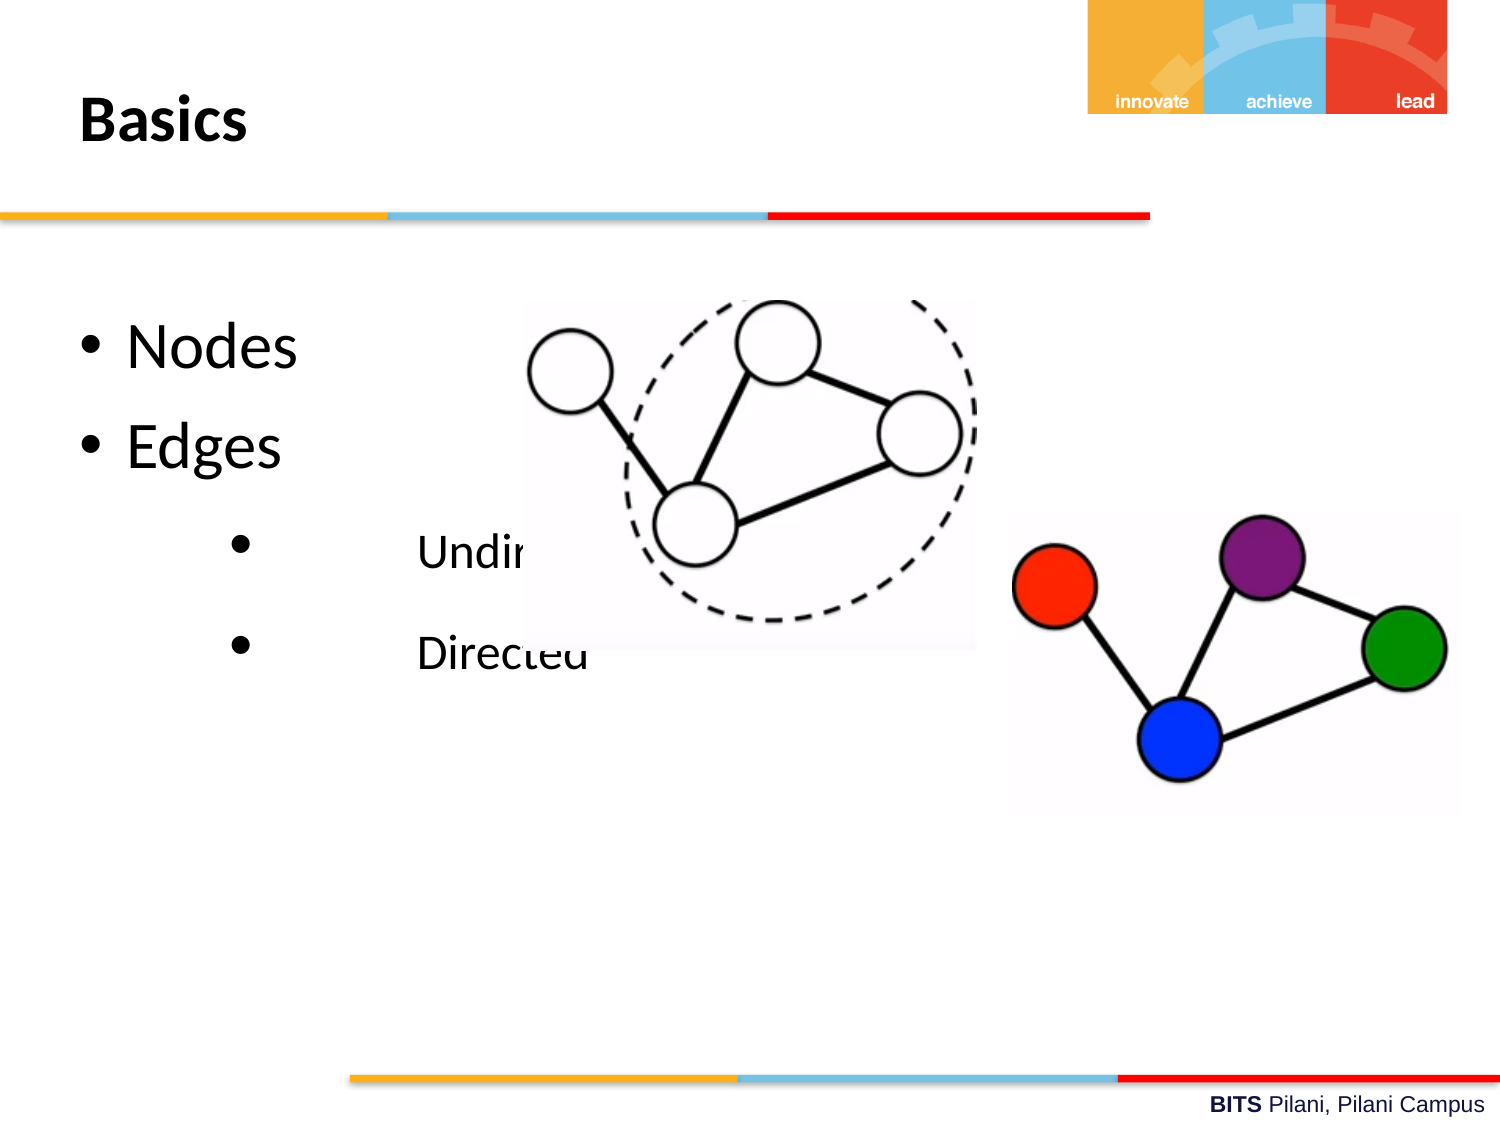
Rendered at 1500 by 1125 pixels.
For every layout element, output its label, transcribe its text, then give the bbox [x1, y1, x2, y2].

picture [523, 300, 977, 652]
picture [1012, 512, 1460, 816]
picture [1087, 0, 1448, 114]
list Nodes Edges Undirected Directed [68, 232, 763, 1070]
title Basics [64, 45, 1069, 185]
